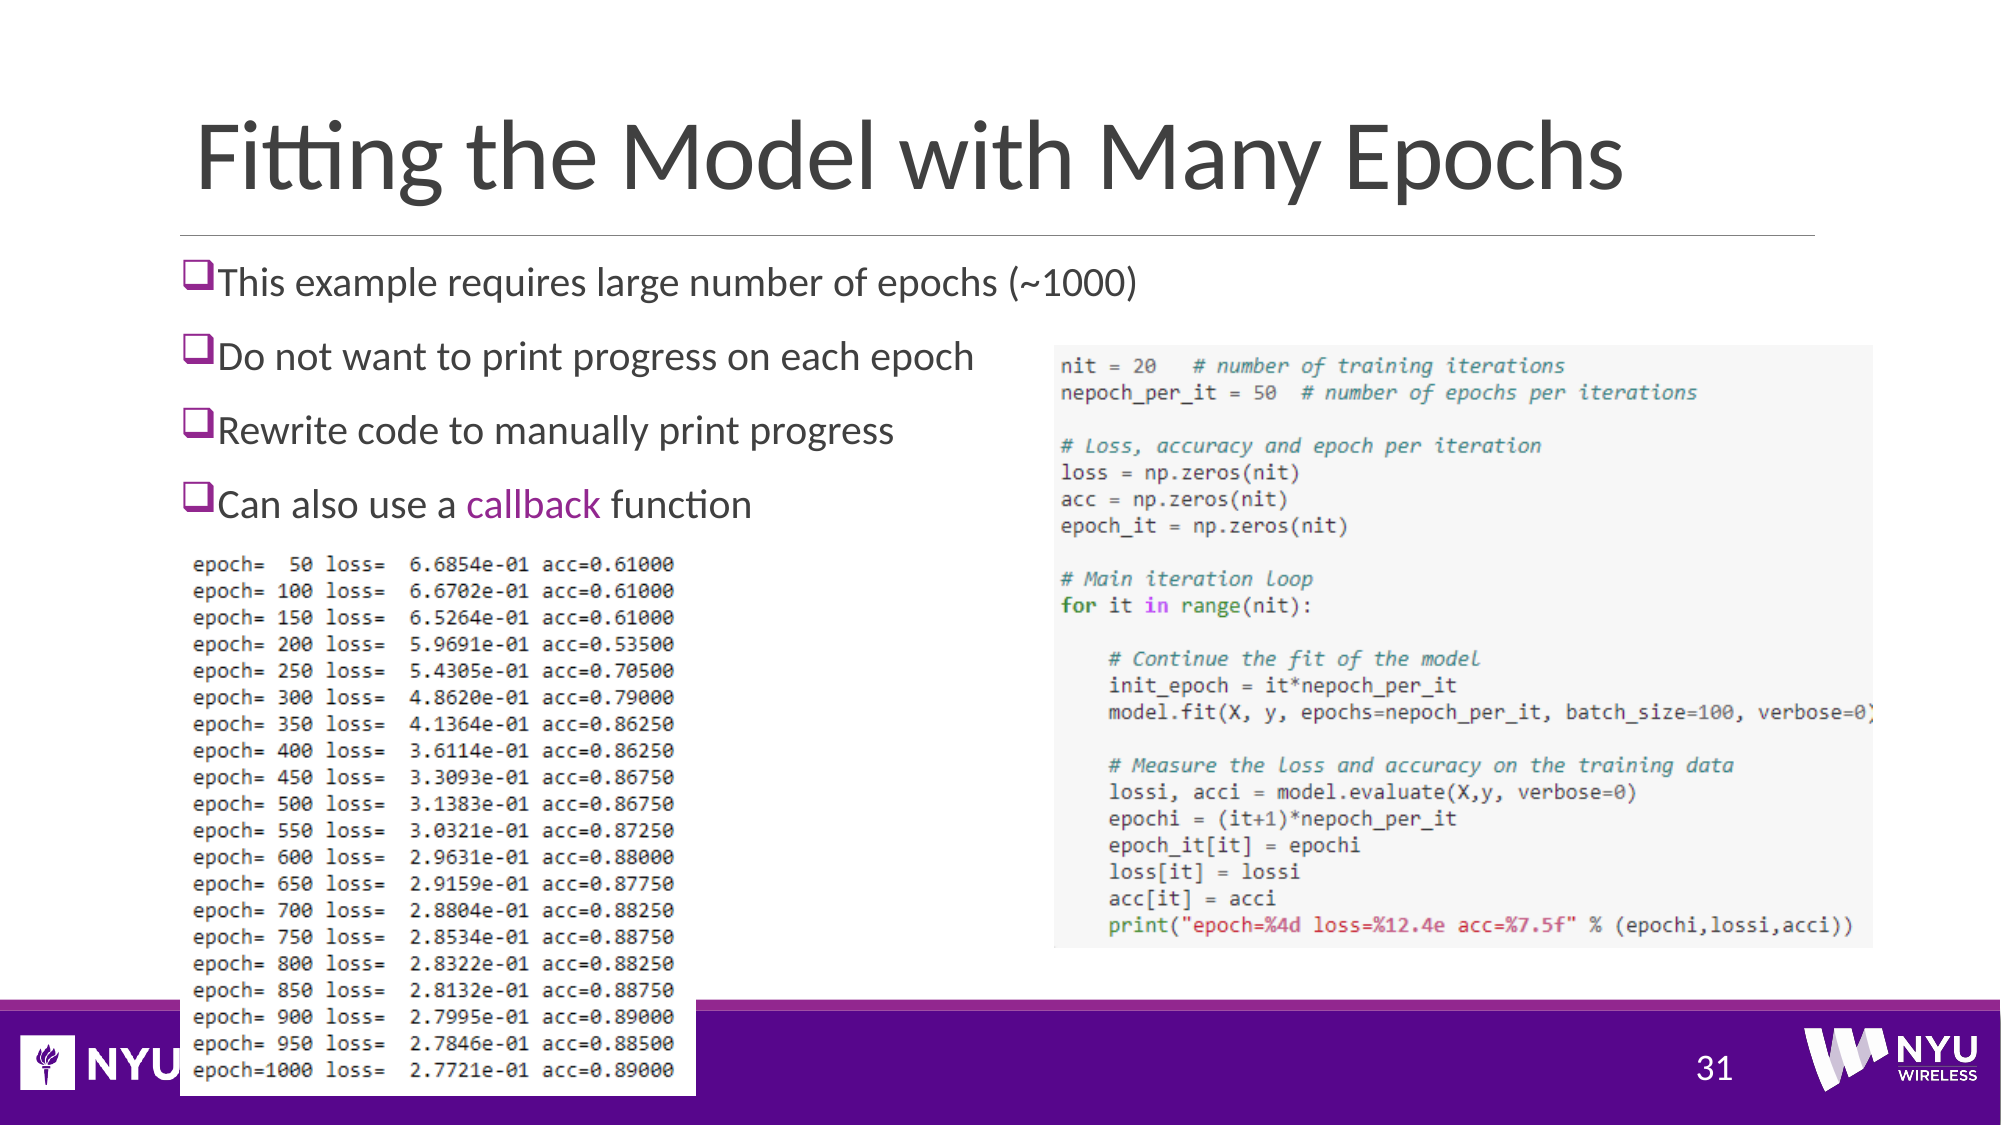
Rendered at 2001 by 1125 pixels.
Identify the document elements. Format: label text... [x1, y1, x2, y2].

slide_number 31 [1533, 1035, 1749, 1096]
picture [179, 548, 697, 1097]
list This example requires large number of epochs (~1000) Do not want to print progress on each epoch Rewrite code to manually print progress Can also use a callback function [180, 252, 1830, 963]
picture [1053, 345, 1874, 948]
title Fitting the Model with Many Epochs [180, 47, 1830, 218]
